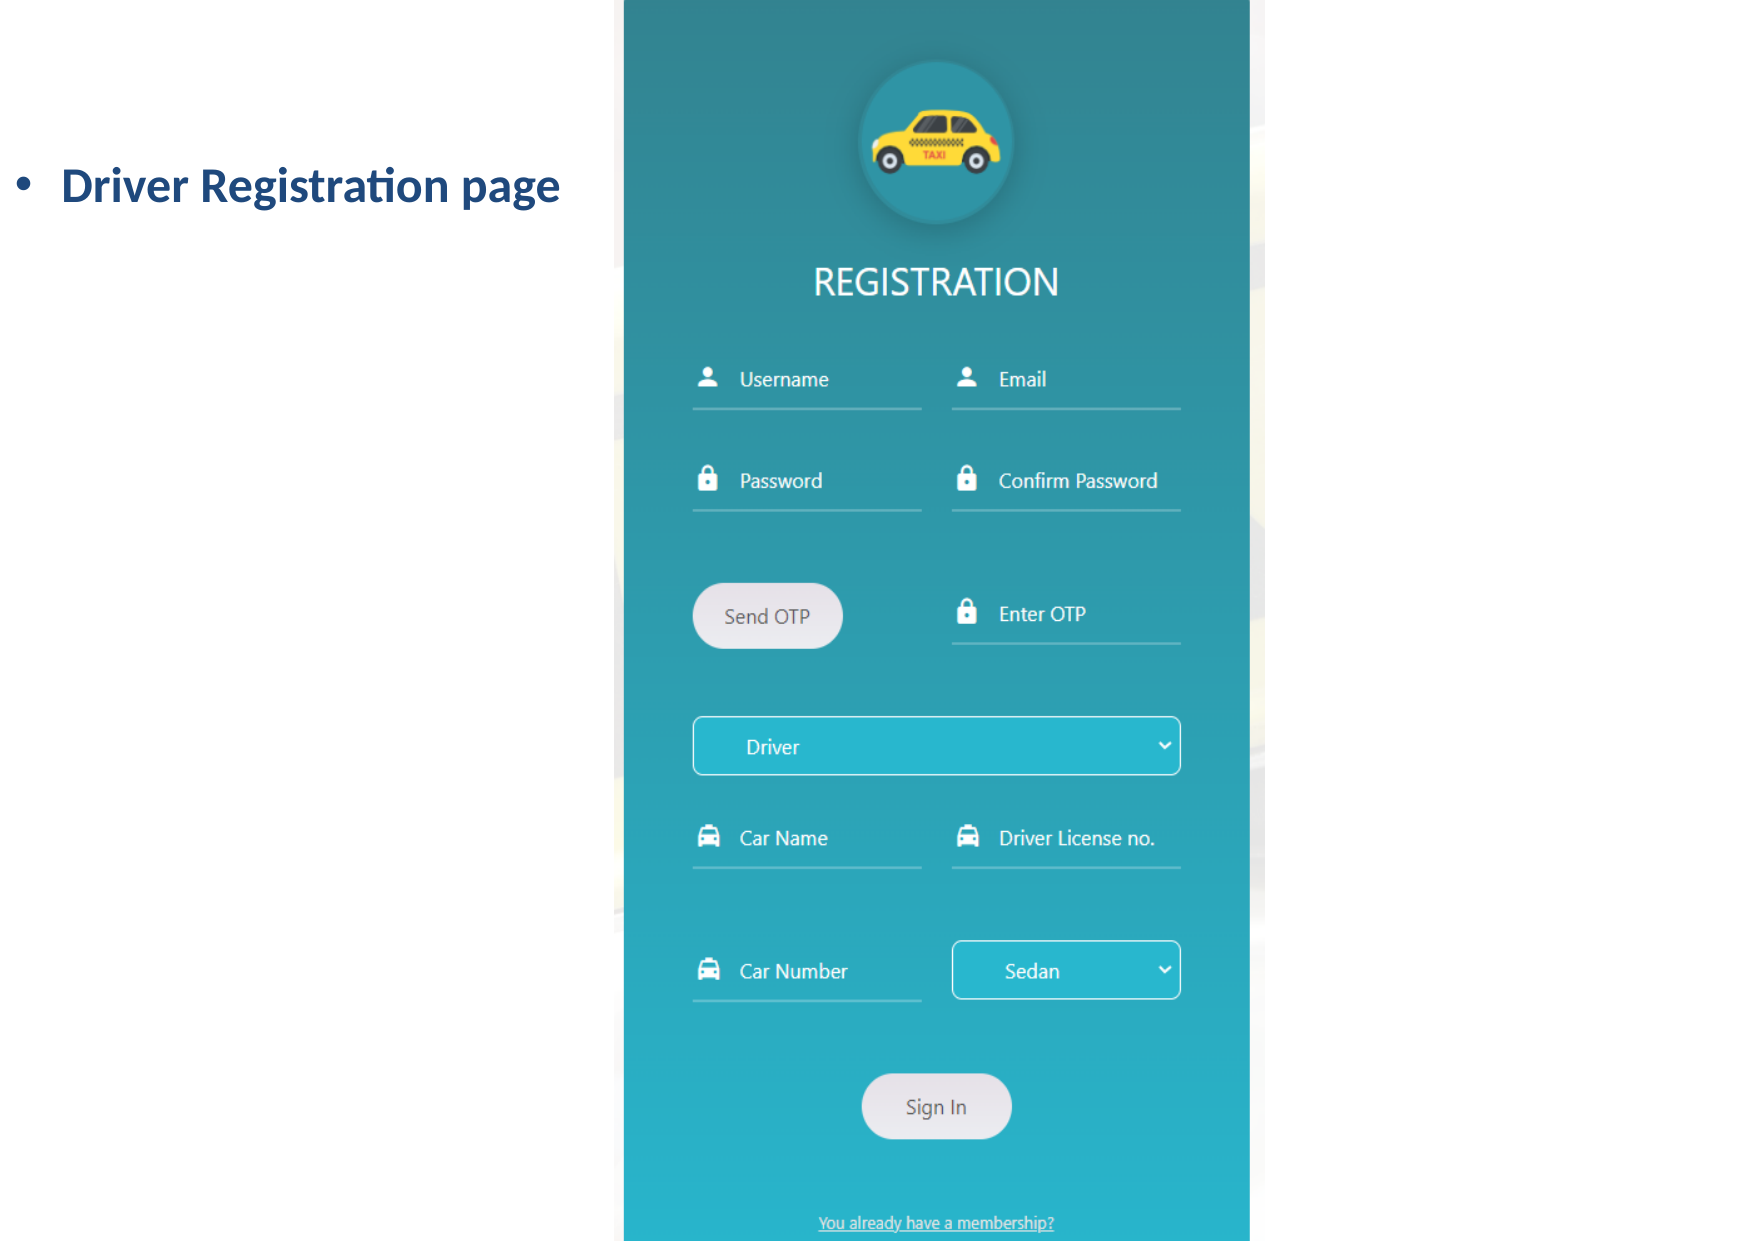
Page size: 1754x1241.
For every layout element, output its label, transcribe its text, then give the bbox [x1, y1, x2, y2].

picture [614, 0, 1265, 1241]
text_box Driver Registration page [0, 145, 609, 220]
